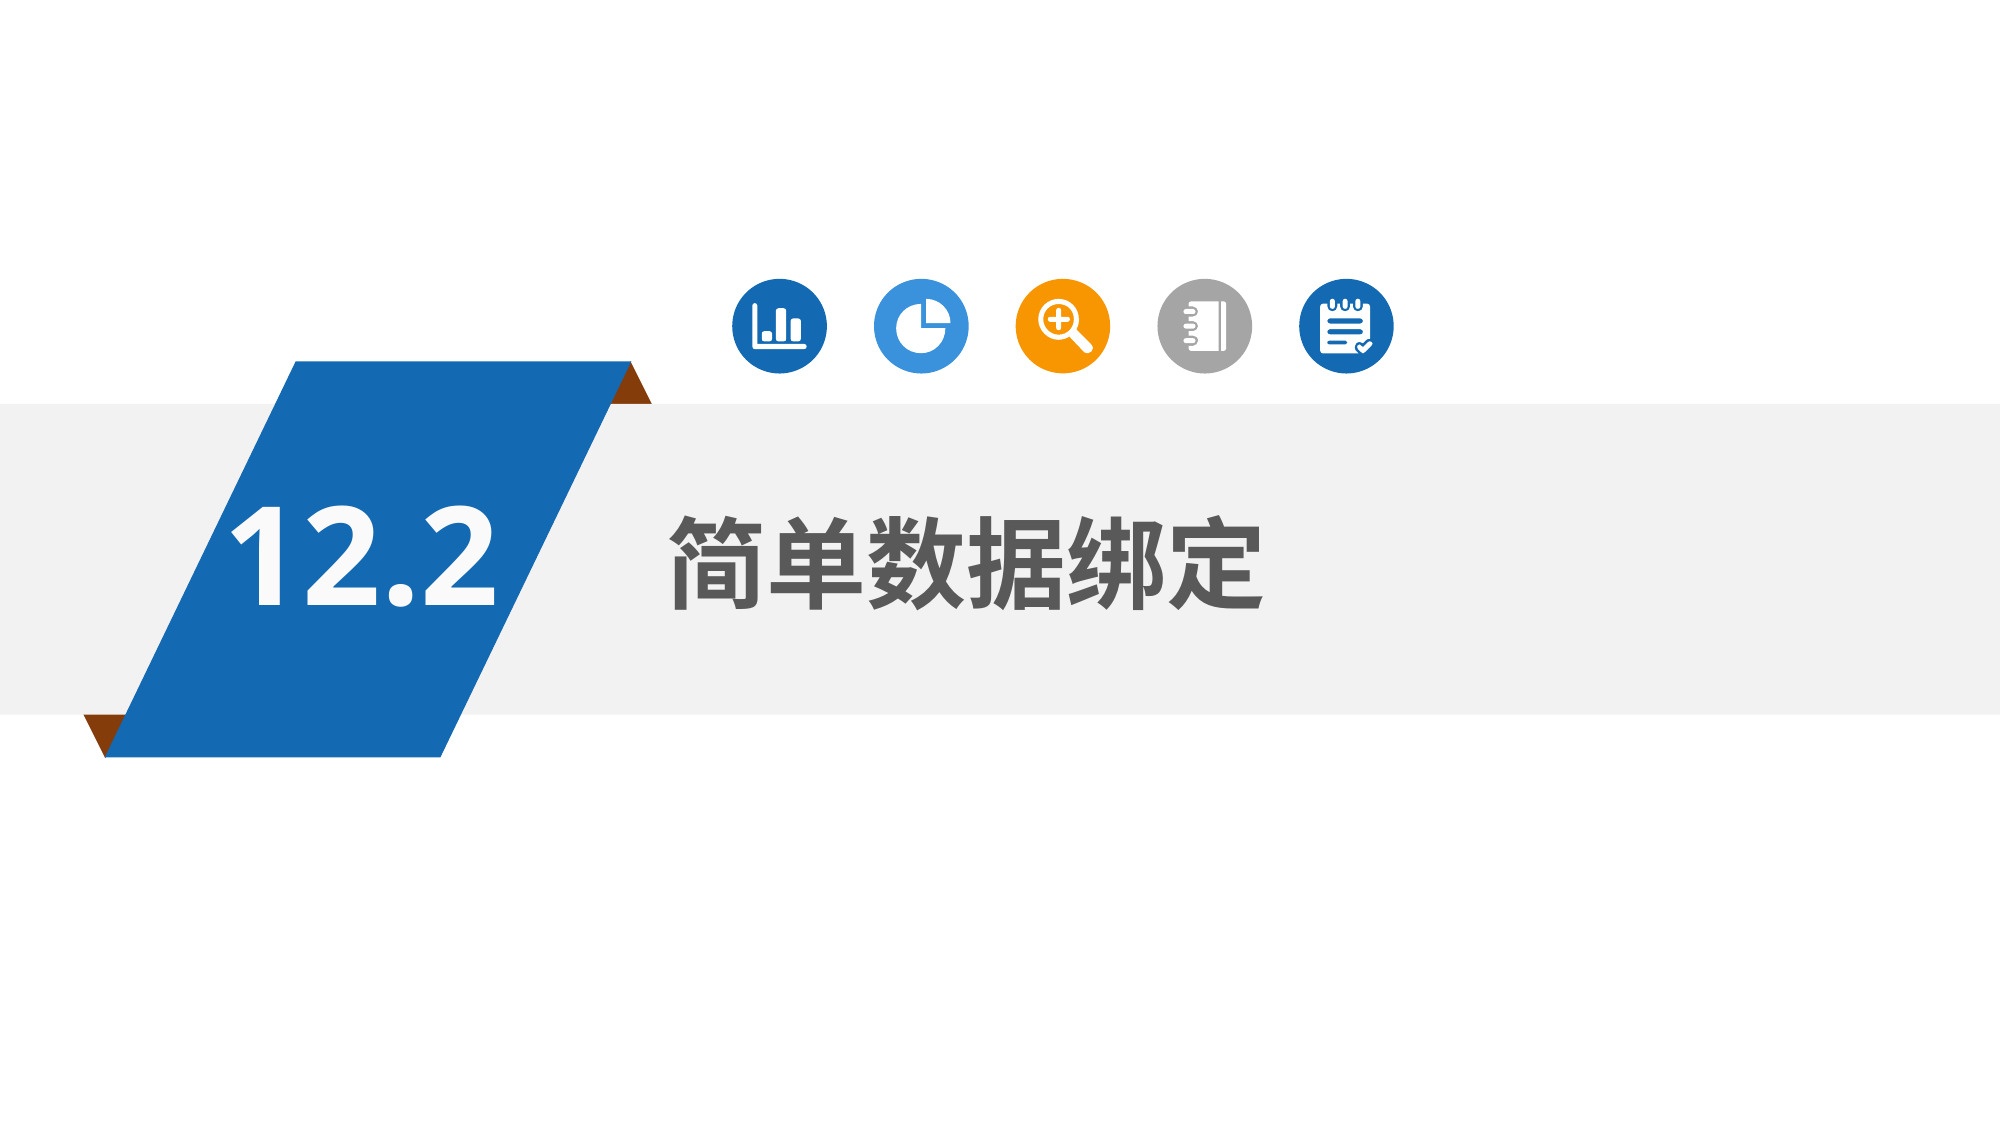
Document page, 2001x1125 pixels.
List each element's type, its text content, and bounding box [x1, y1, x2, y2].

text_box 12.2 [208, 460, 559, 641]
text_box 简单数据绑定 [651, 494, 1799, 630]
